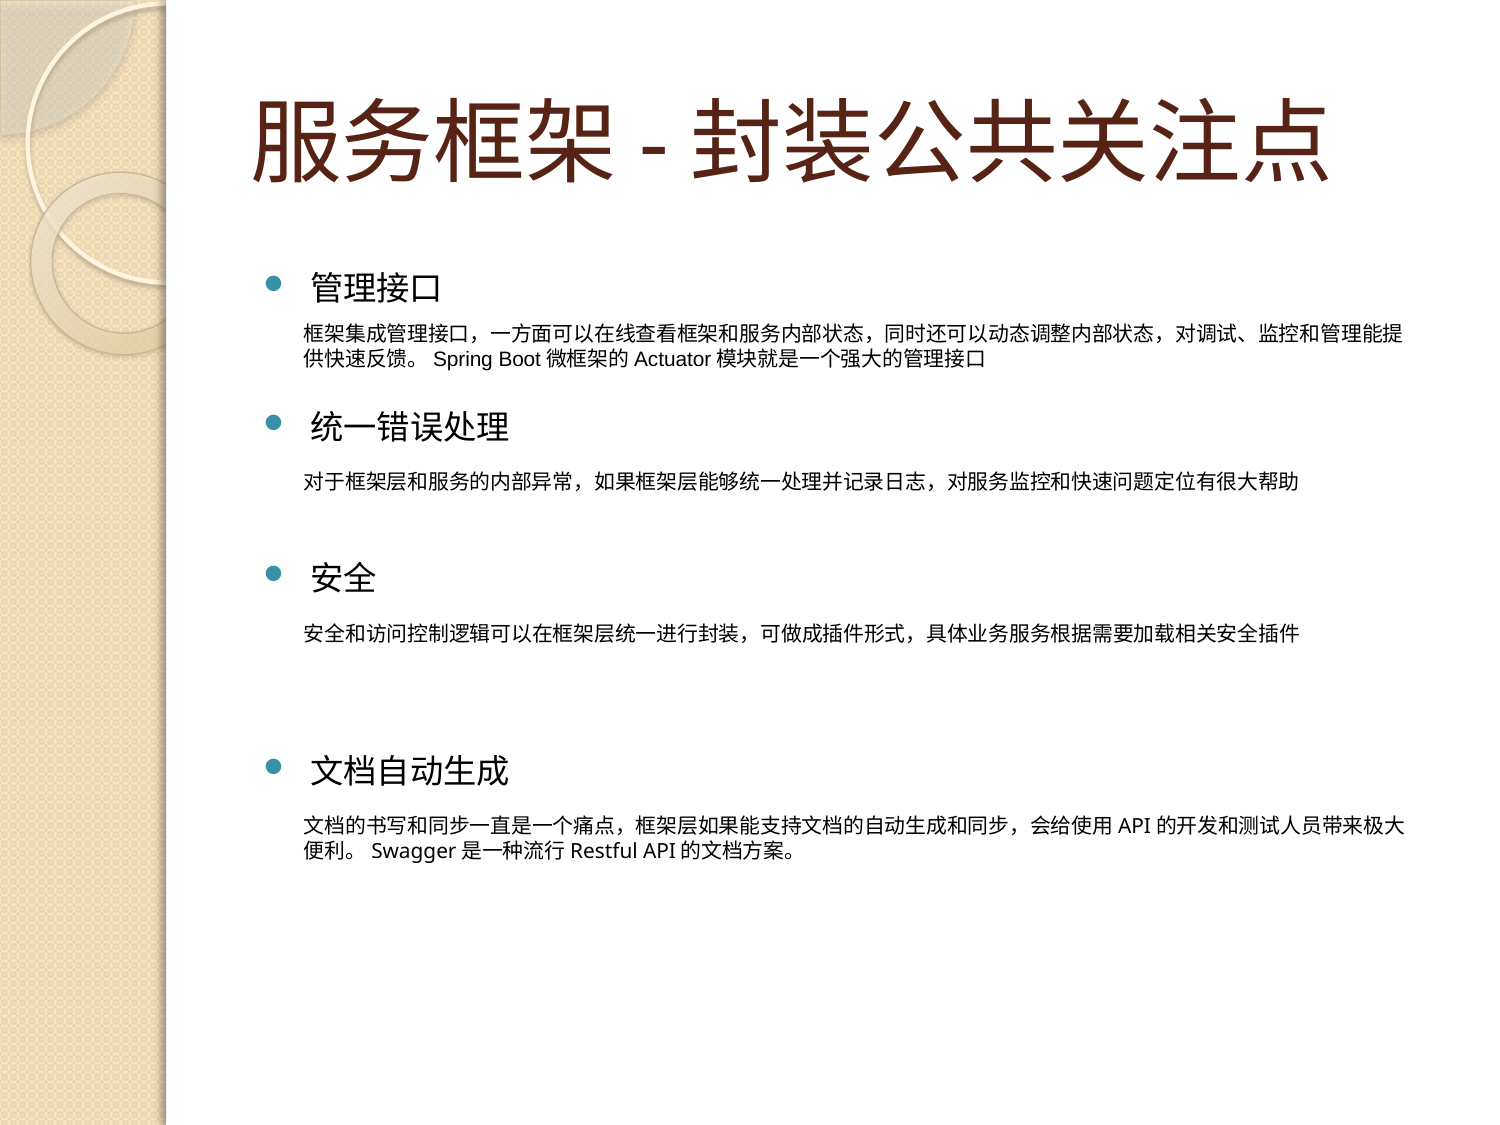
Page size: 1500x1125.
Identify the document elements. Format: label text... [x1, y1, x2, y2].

text_box 文档的书写和同步一直是一个痛点，框架层如果能支持文档的自动生成和同步，会给使用API的开发和测试人员带来极大便利。Swagger是一种流行Restful API的文档方案。 [289, 805, 1435, 871]
text_box 安全和访问控制逻辑可以在框架层统一进行封装，可做成插件形式，具体业务服务根据需要加载相关安全插件 [289, 612, 1435, 653]
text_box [235, 376, 1466, 503]
text_box 文档自动生成 [235, 719, 1466, 806]
list 管理接口 [235, 237, 1466, 324]
text_box 框架集成管理接口，一方面可以在线查看框架和服务内部状态，同时还可以动态调整内部状态，对调试、监控和管理能提供快速反馈。Spring Boot微框架的Actuator模块就是一个强大的管理接口 [289, 312, 1435, 373]
title 服务框架-封装公共关注点 [235, 45, 1466, 233]
text_box 安全 [235, 527, 1466, 613]
